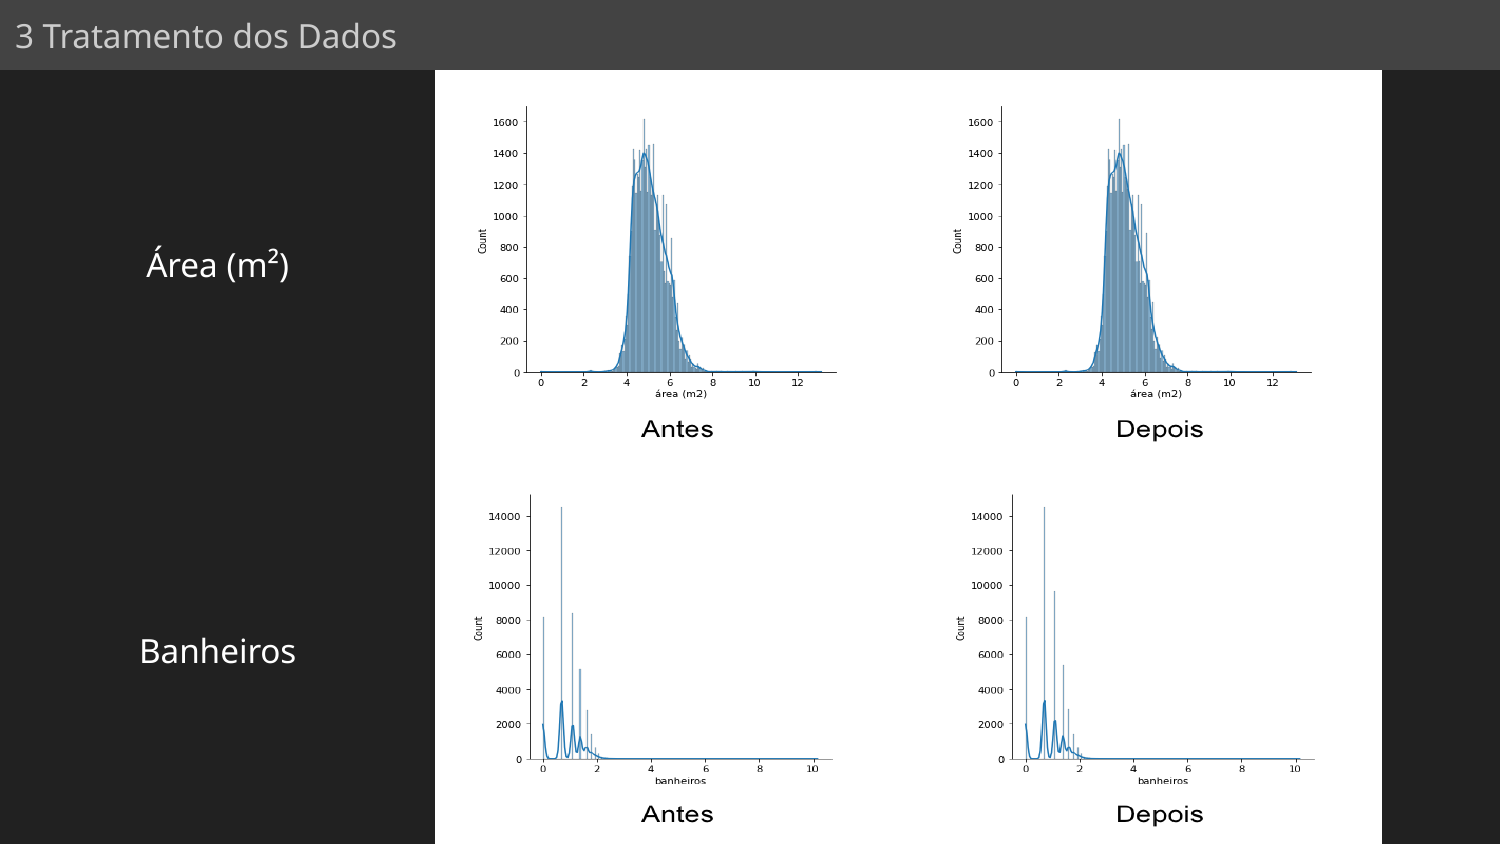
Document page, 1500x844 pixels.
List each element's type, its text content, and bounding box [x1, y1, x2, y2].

text_box Banheiros [0, 623, 430, 678]
text_box Área (m²) [0, 236, 430, 292]
picture [435, 70, 1382, 844]
text_box 3 Tratamento dos Dados [0, 0, 1500, 70]
